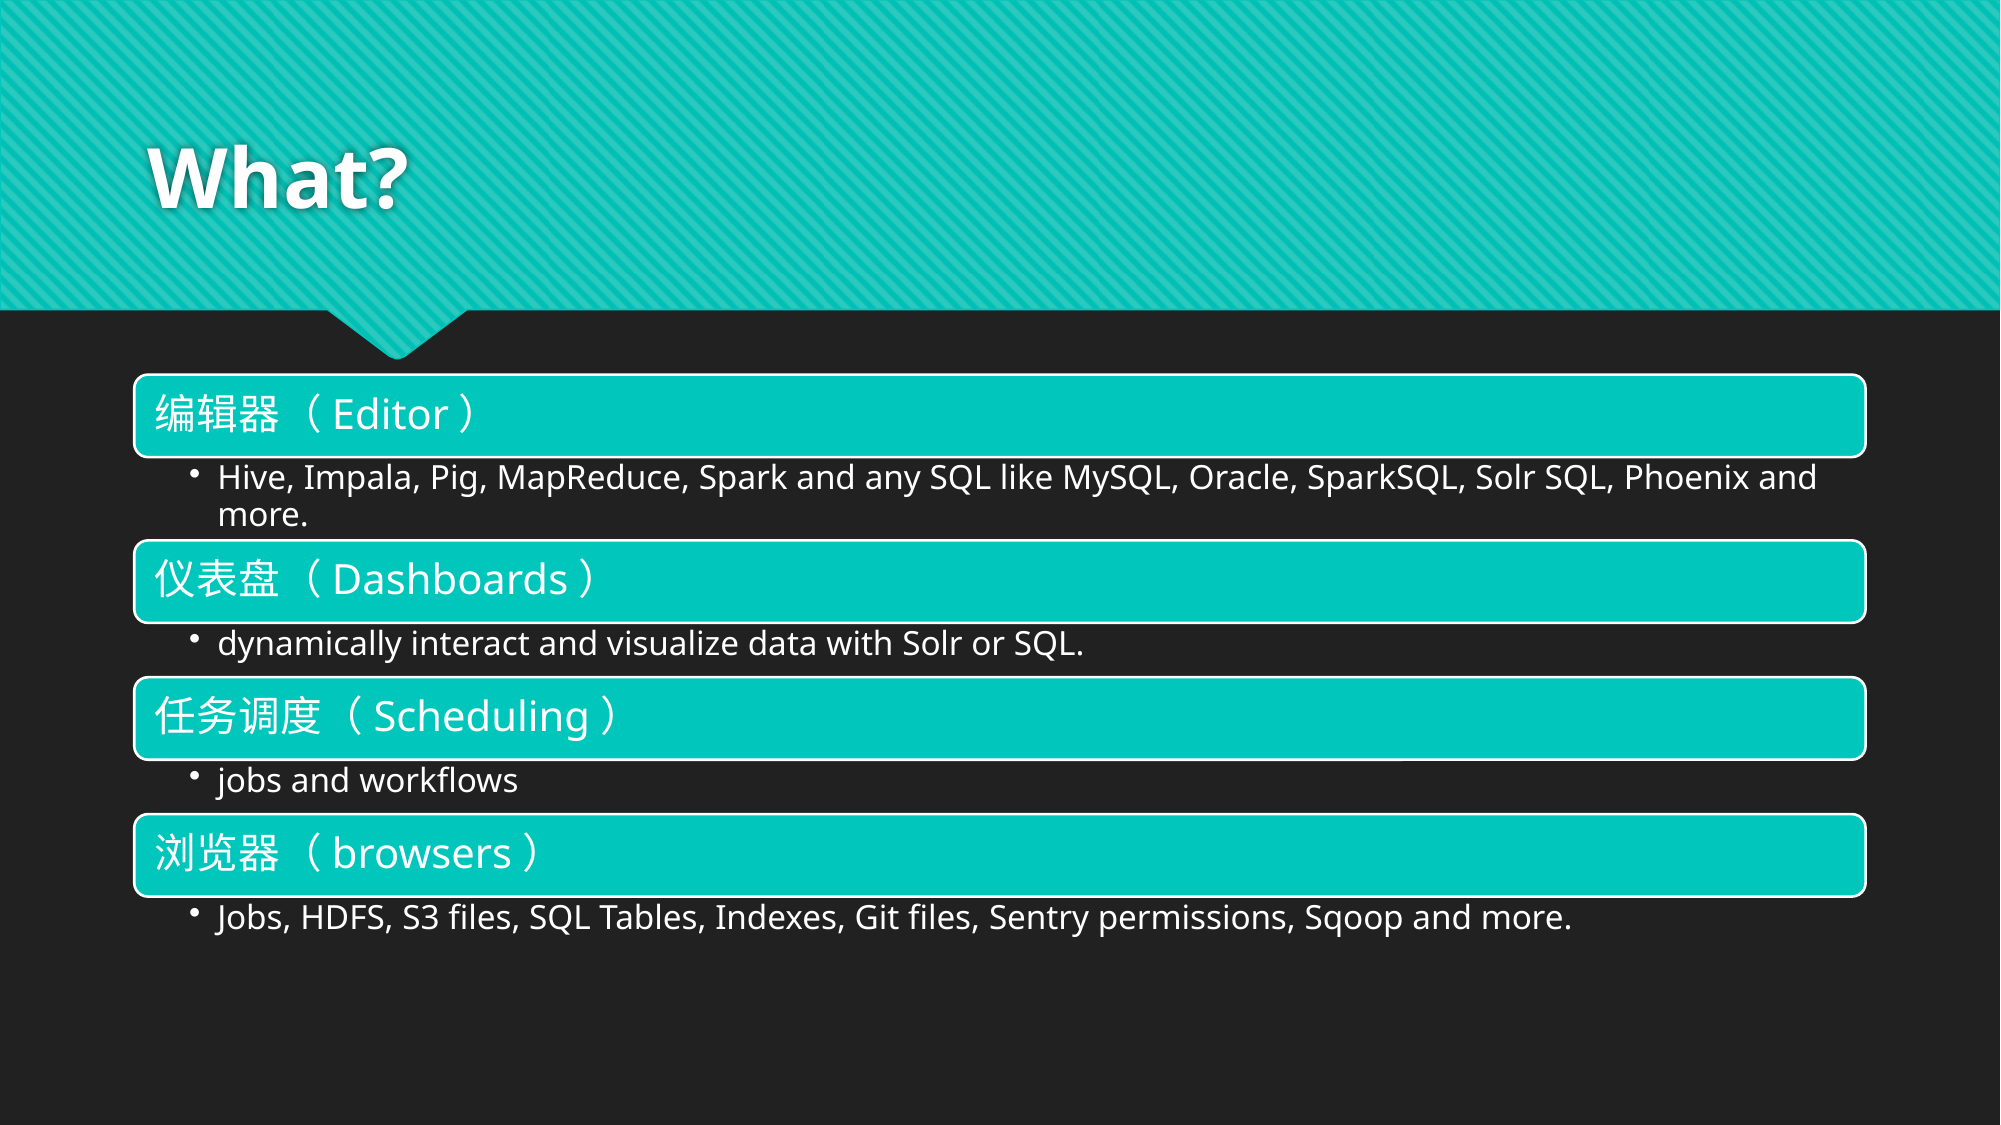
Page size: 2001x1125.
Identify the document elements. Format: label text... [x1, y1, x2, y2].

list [133, 364, 1866, 962]
title What? [132, 73, 1868, 233]
